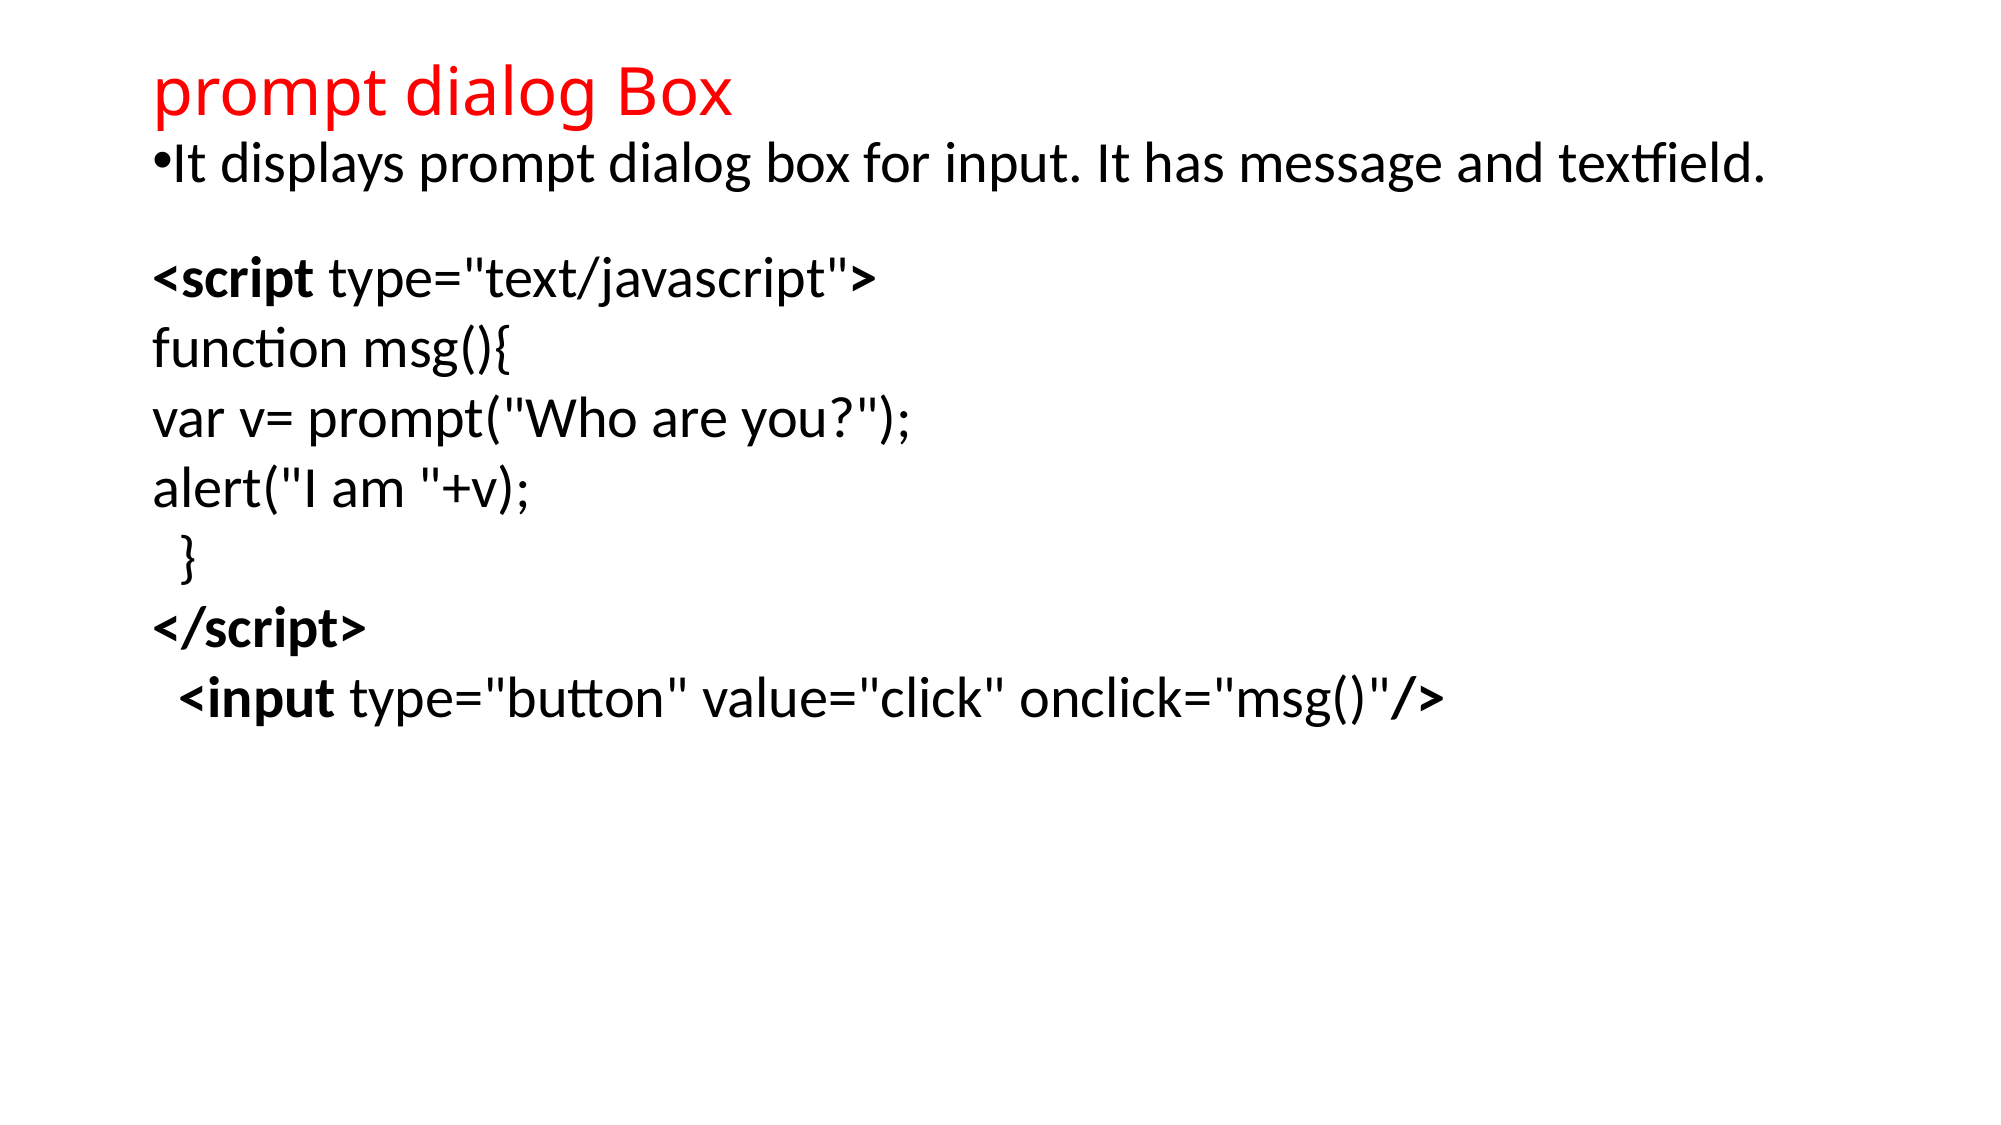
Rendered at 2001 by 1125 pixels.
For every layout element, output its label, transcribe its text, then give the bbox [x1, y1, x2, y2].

text_box It displays prompt dialog box for input. It has message and textfield. <script type="text/javascript"> function msg(){ var v= prompt("Who are you?"); alert("I am "+v); } </script> <input type="button" value="click" onclick="msg()"/> [137, 124, 1863, 1098]
text_box prompt dialog Box [137, 59, 1863, 124]
